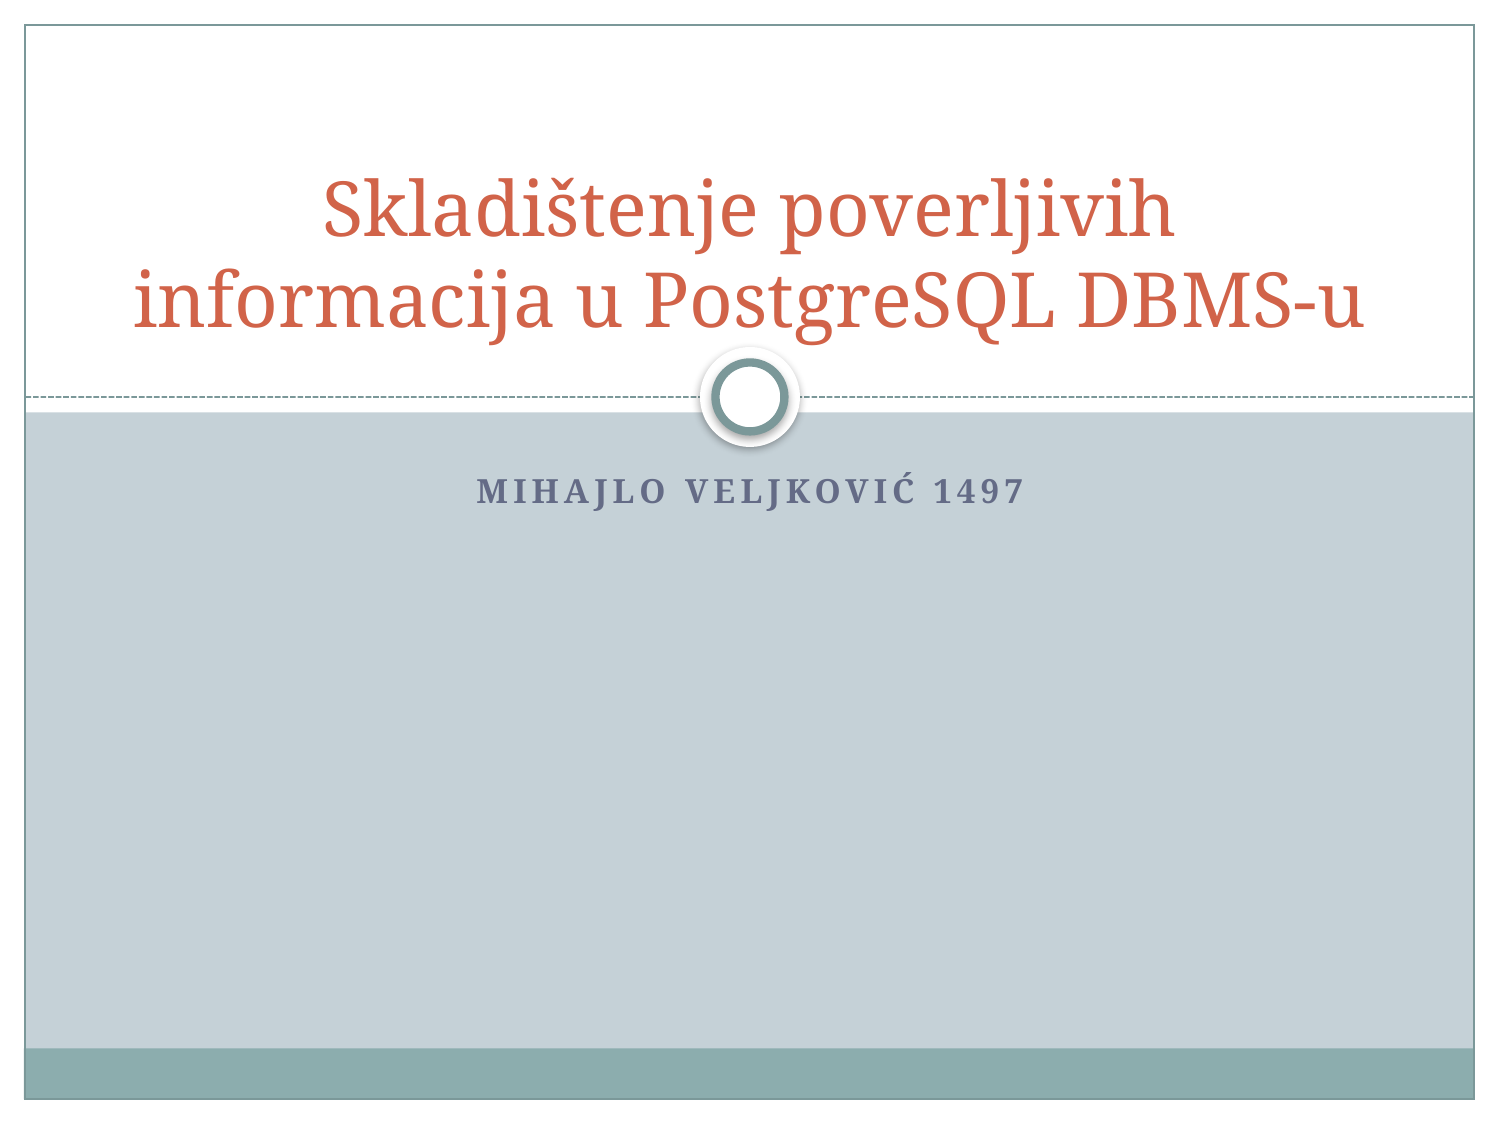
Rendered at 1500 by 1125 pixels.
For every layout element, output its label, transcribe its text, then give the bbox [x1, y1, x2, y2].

subtitle Mihajlo Veljković 1497 [225, 462, 1275, 750]
title Skladištenje poverljivih informacija u PostgreSQL DBMS-u [112, 62, 1388, 350]
